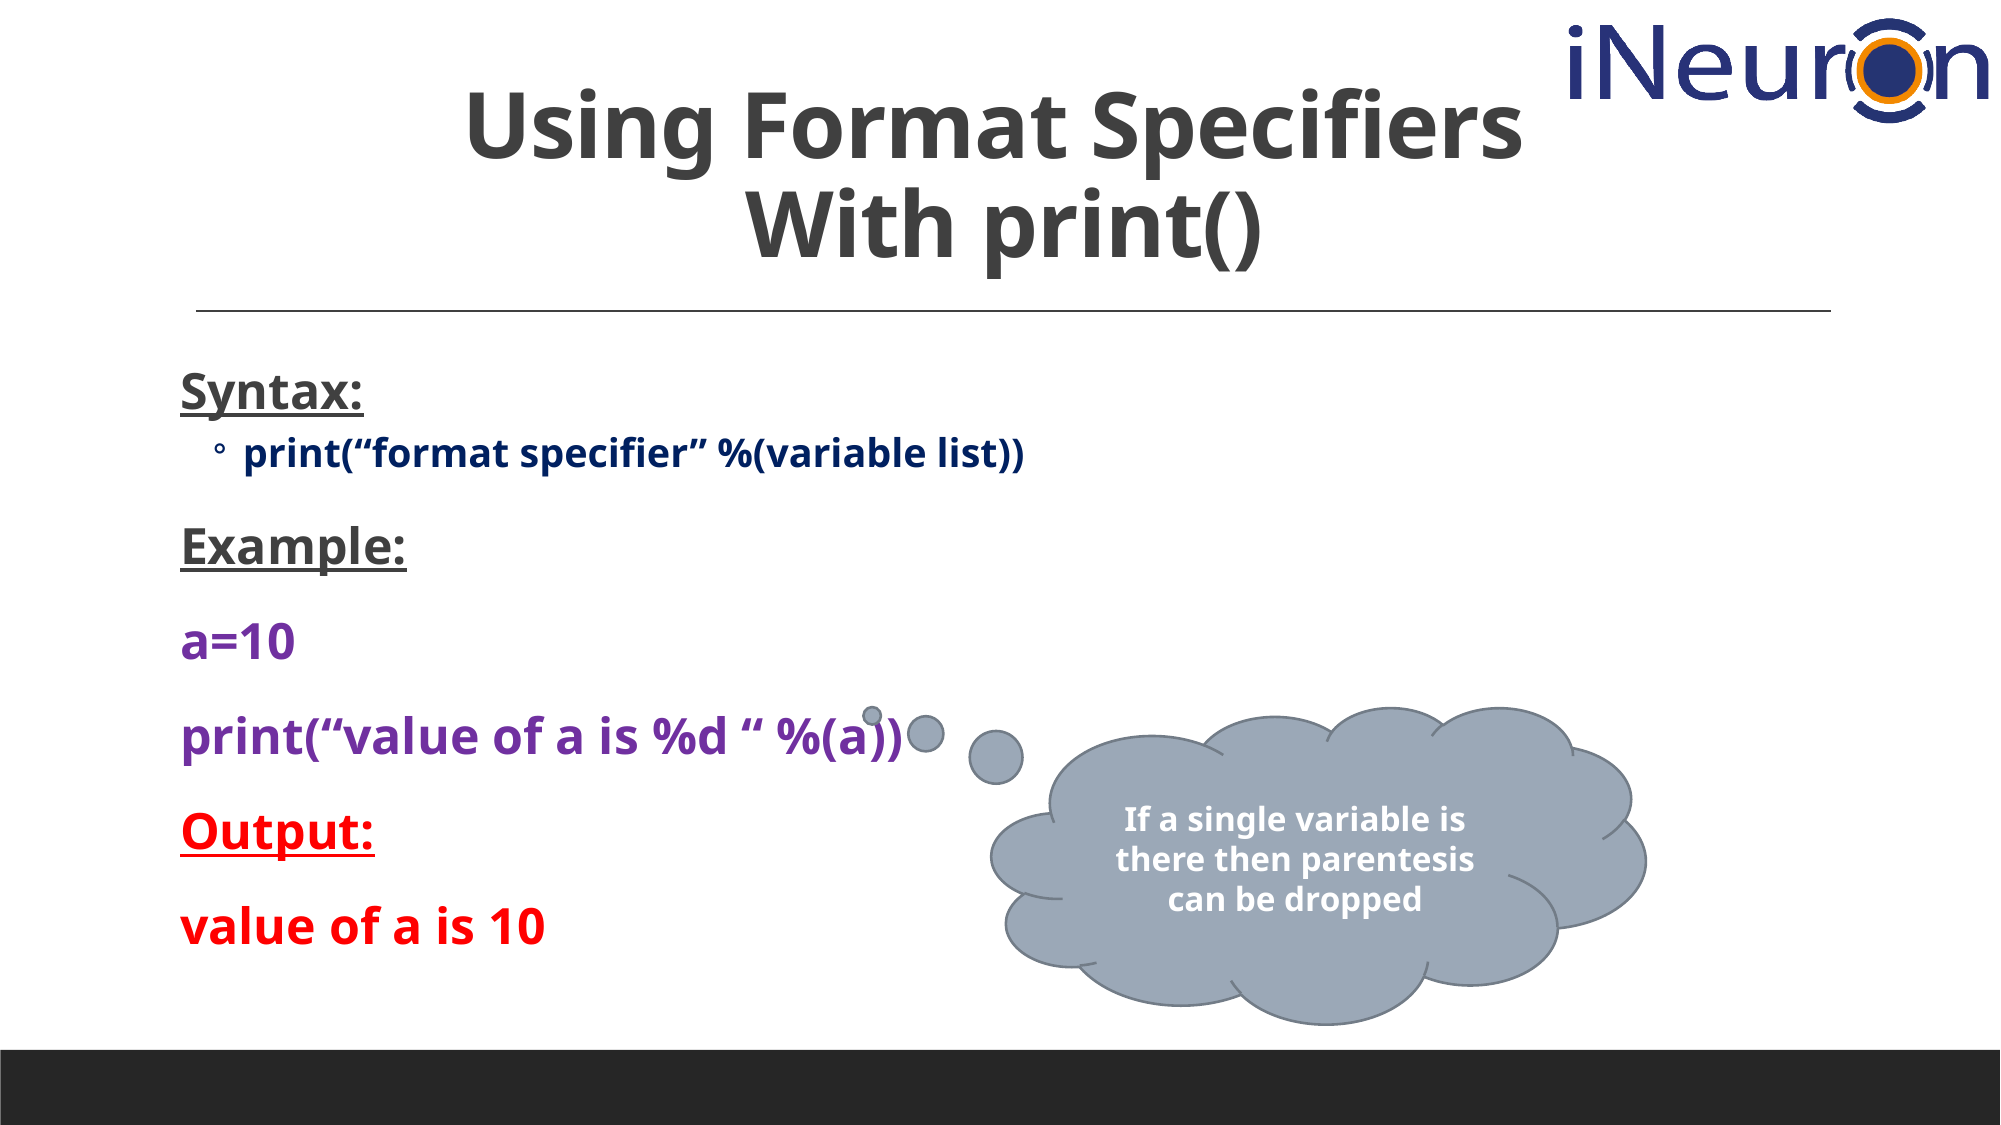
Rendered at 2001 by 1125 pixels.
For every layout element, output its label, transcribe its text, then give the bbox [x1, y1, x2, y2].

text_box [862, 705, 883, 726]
text_box If a single variable is there then parentesis can be dropped [989, 706, 1648, 1026]
text_box If a single variable is there then parentesis can be dropped [906, 714, 945, 753]
list Syntax: print(“format specifier” %(variable list)) Example: a=10 print(“value of a is %d “ %(a)) Output: value of a is 10 [180, 345, 1830, 963]
picture [1560, 7, 1997, 127]
title Using Format Specifiers With print() [180, 47, 1830, 285]
text_box If a single variable is there then parentesis can be dropped [968, 729, 1024, 786]
